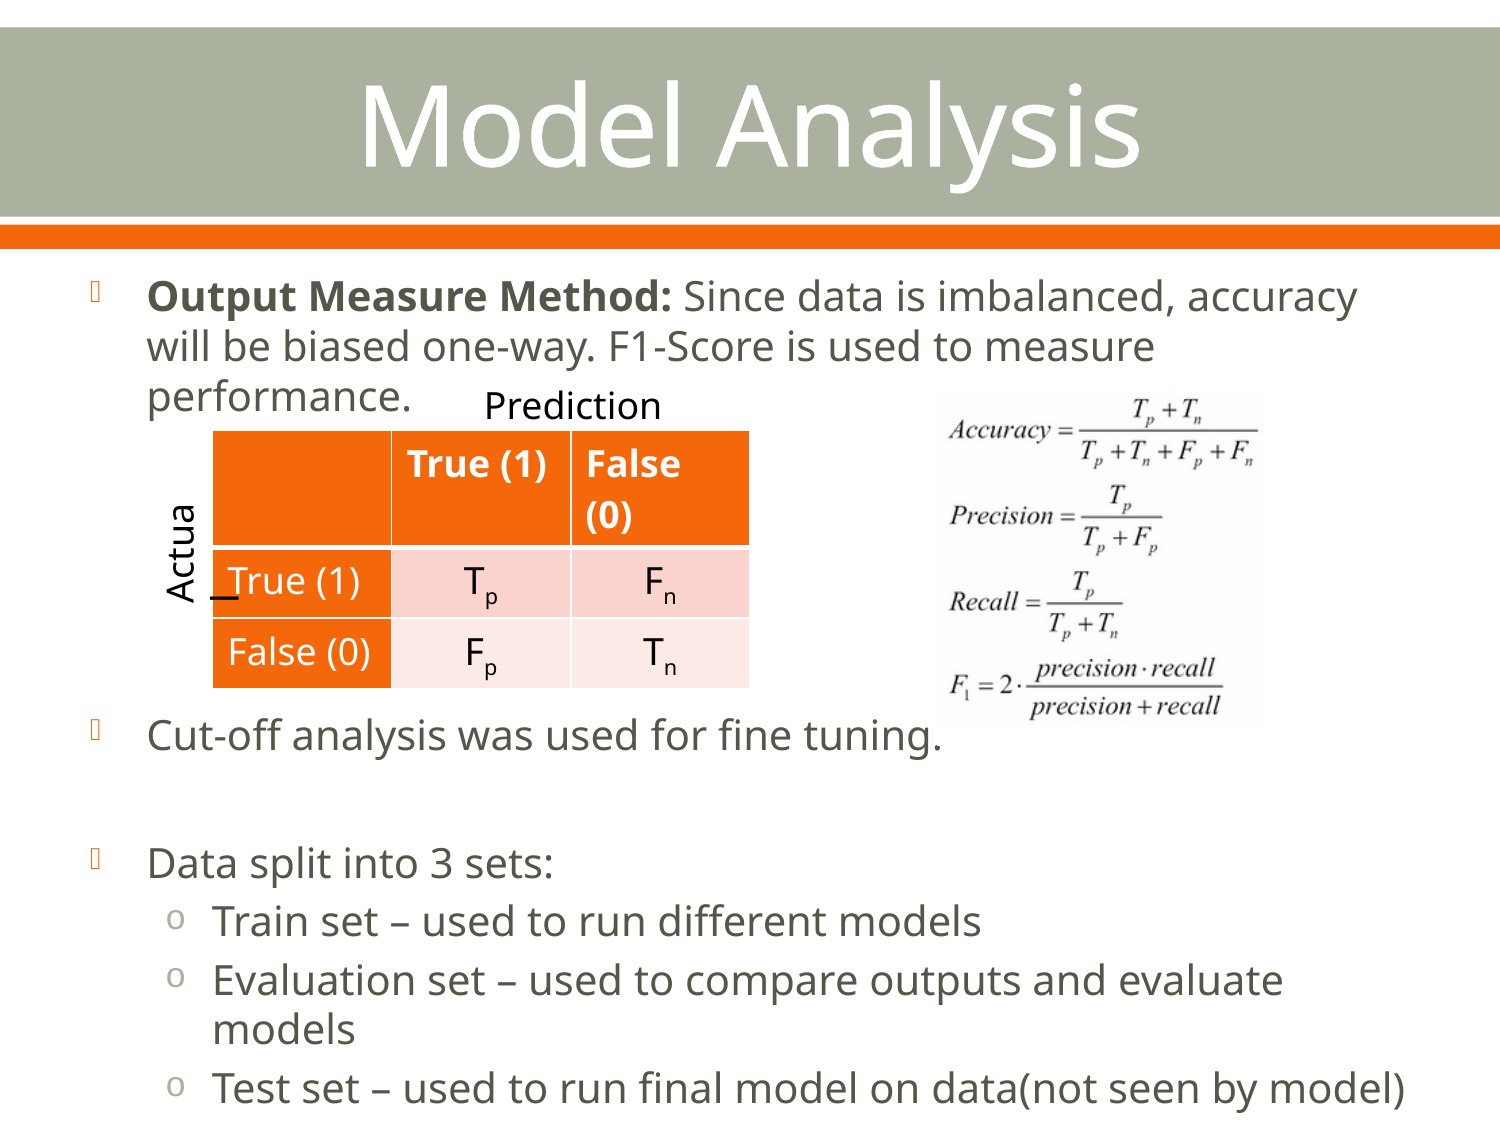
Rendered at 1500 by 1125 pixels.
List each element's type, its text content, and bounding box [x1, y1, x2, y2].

table_header False (0) [572, 431, 749, 545]
title Model Analysis [75, 29, 1425, 213]
table_header [213, 431, 391, 545]
table_cell Tn [572, 619, 749, 688]
list Output Measure Method: Since data is imbalanced, accuracy will be biased one-way. F1-Score is used to measure performance. Cut-off analysis was used for fine tuning. Data split into 3 sets: Train set – used to run different models Evaluation set – used to compare outputs and evaluate models Test set – used to run final model on data(not seen by model) [75, 262, 1425, 1095]
table_header True (1) [392, 431, 570, 545]
table_cell Tp [392, 550, 570, 617]
picture [937, 379, 1268, 746]
table_cell Fp [392, 619, 570, 688]
table_cell False (0) [213, 619, 391, 688]
text_box Actual [148, 480, 254, 618]
text_box Prediction [469, 374, 678, 435]
table_cell True (1) [254, 550, 391, 617]
table_cell Fn [572, 550, 749, 617]
